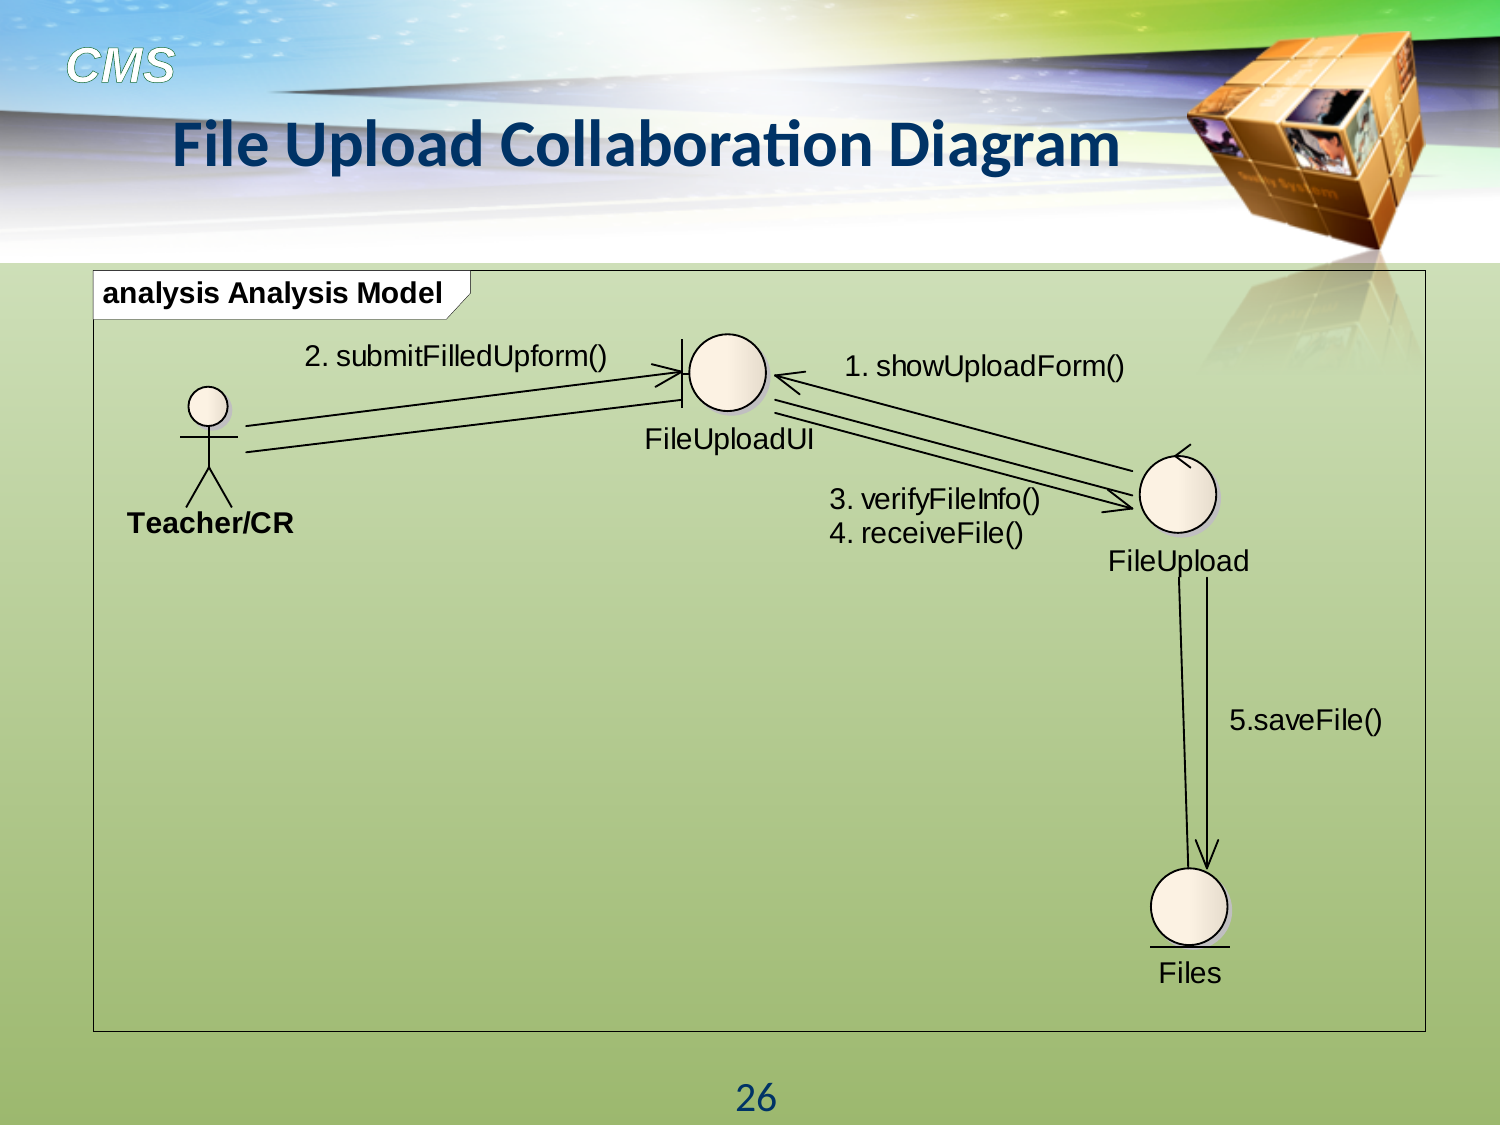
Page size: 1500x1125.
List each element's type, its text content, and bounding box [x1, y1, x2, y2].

title File Upload Collaboration Diagram [87, 99, 1138, 181]
slide_number 26 [687, 1062, 826, 1106]
picture [0, 0, 1500, 264]
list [87, 264, 1432, 1038]
